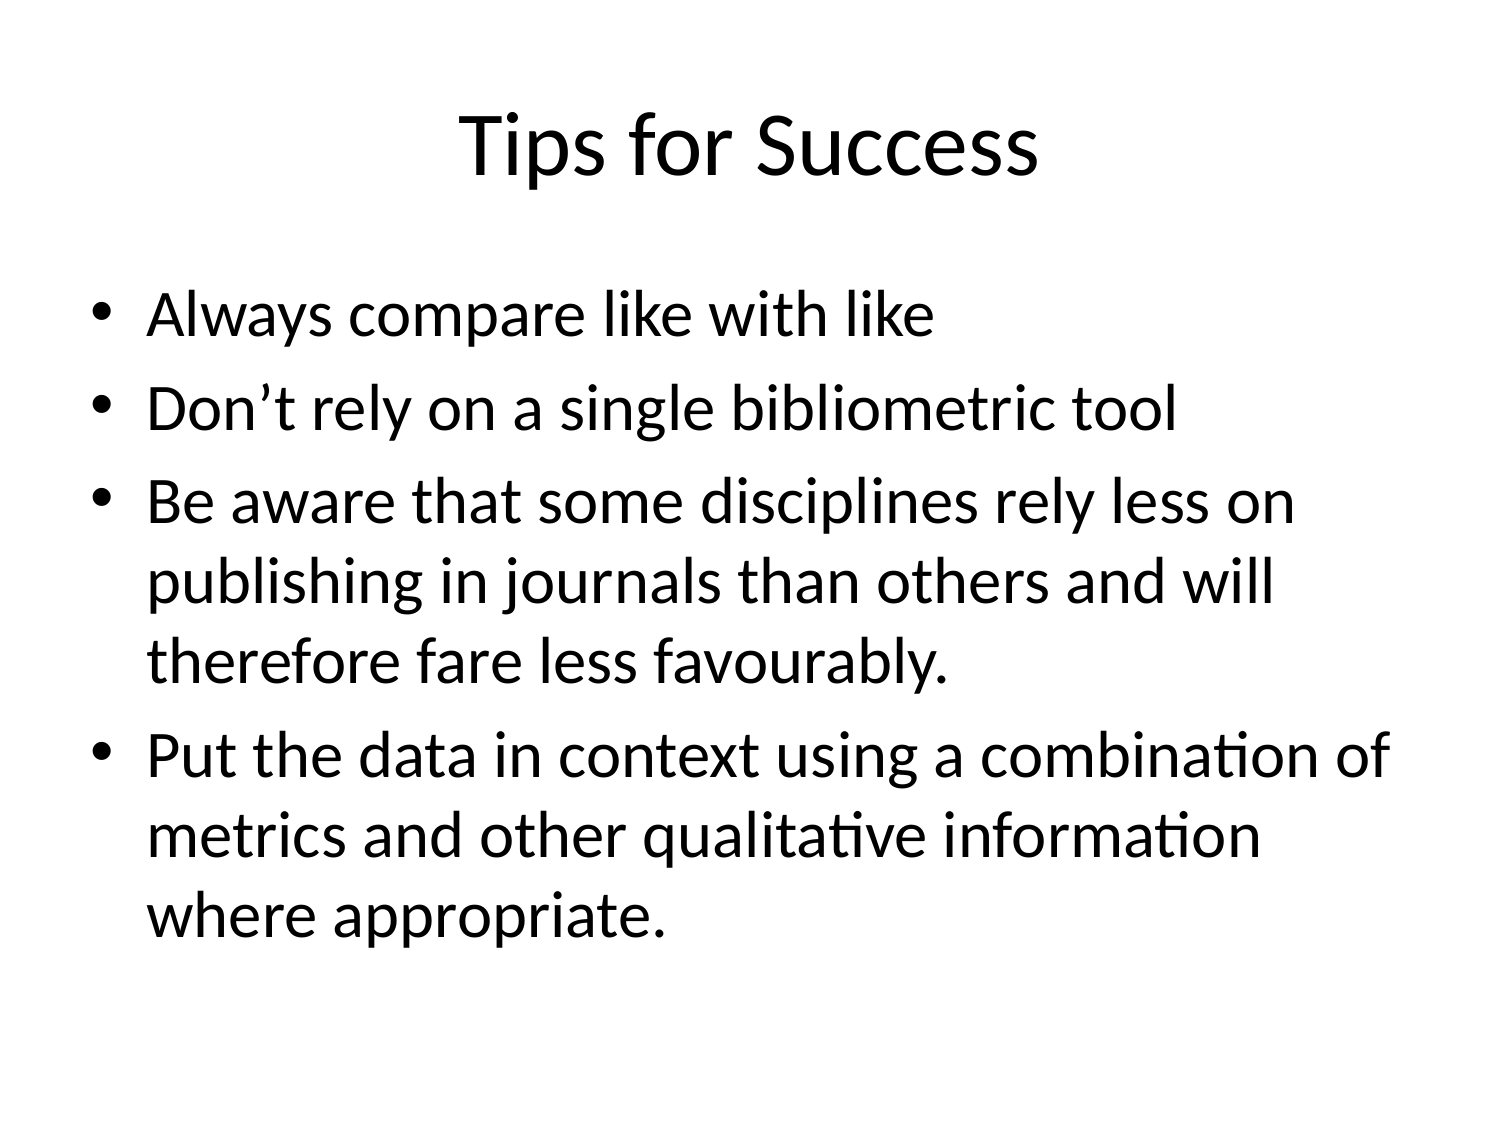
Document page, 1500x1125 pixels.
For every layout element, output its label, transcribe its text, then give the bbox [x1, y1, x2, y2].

title Tips for Success [75, 45, 1425, 233]
list Always compare like with like Don’t rely on a single bibliometric tool Be aware that some disciplines rely less on publishing in journals than others and will therefore fare less favourably. Put the data in context using a combination of metrics and other qualitative information where appropriate. [75, 262, 1425, 1005]
